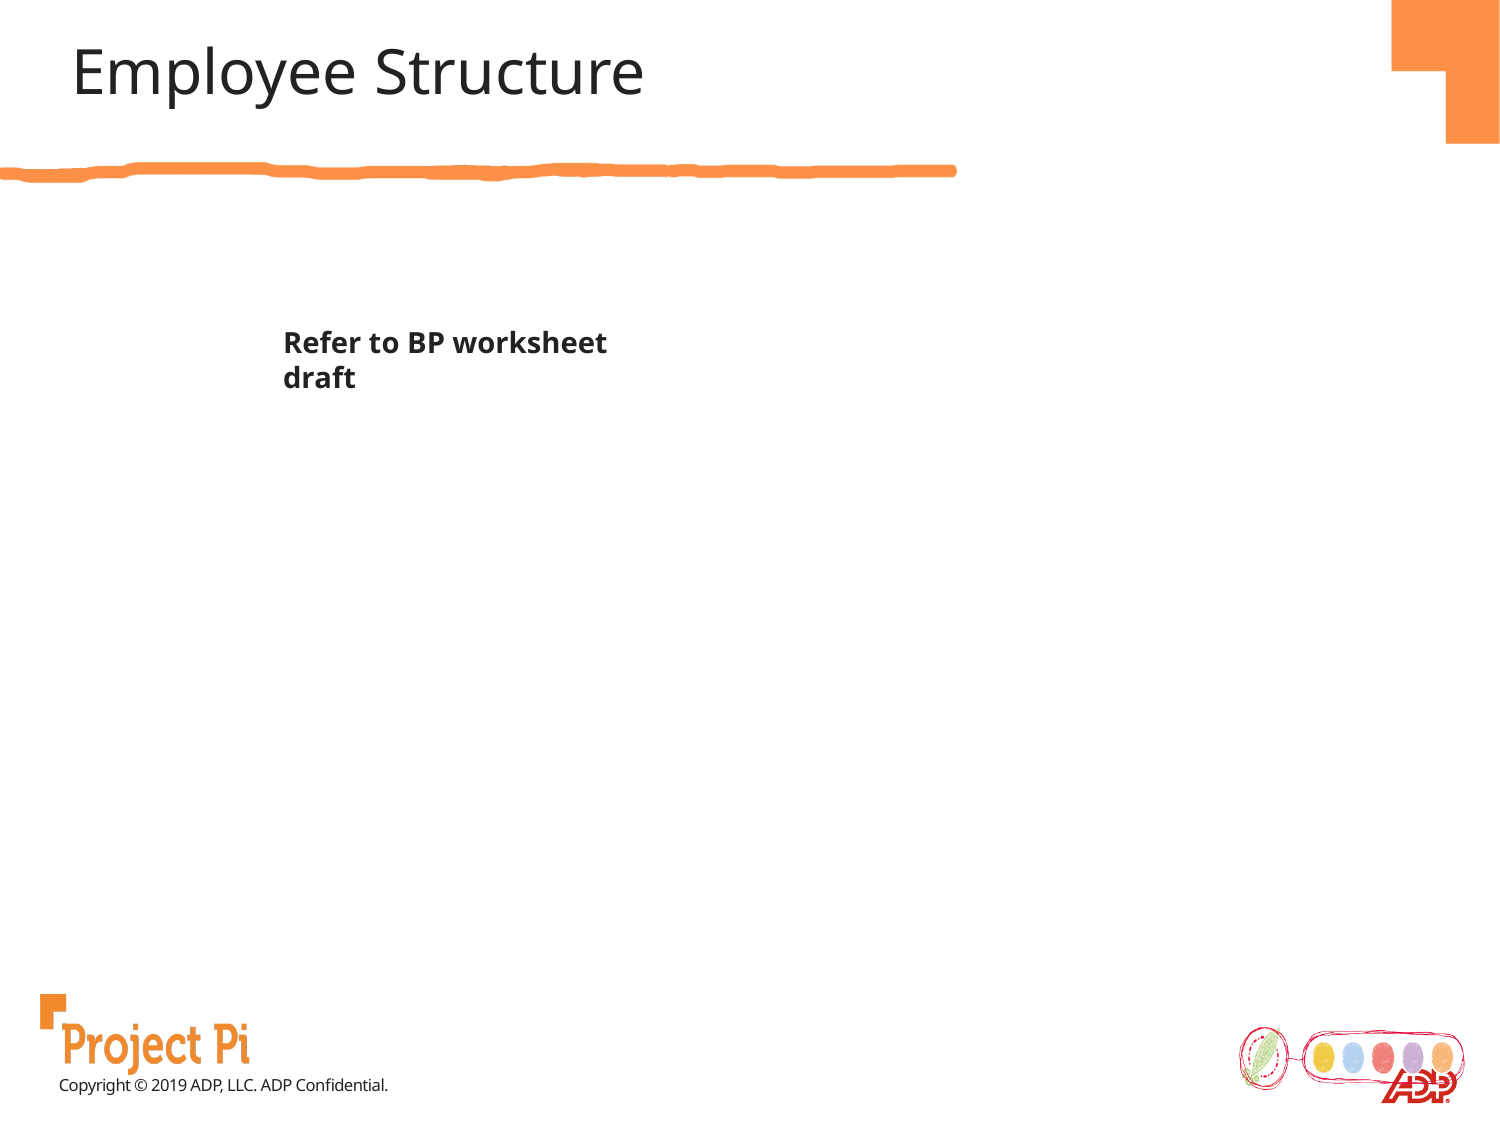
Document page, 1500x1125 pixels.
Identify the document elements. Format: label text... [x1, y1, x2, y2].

text_box Refer to BP worksheet draft [194, 317, 683, 403]
picture [1184, 1005, 1500, 1100]
picture [33, 987, 269, 1078]
picture [1392, 0, 1499, 144]
picture [0, 153, 972, 190]
list Employee Structure [71, 31, 1366, 108]
